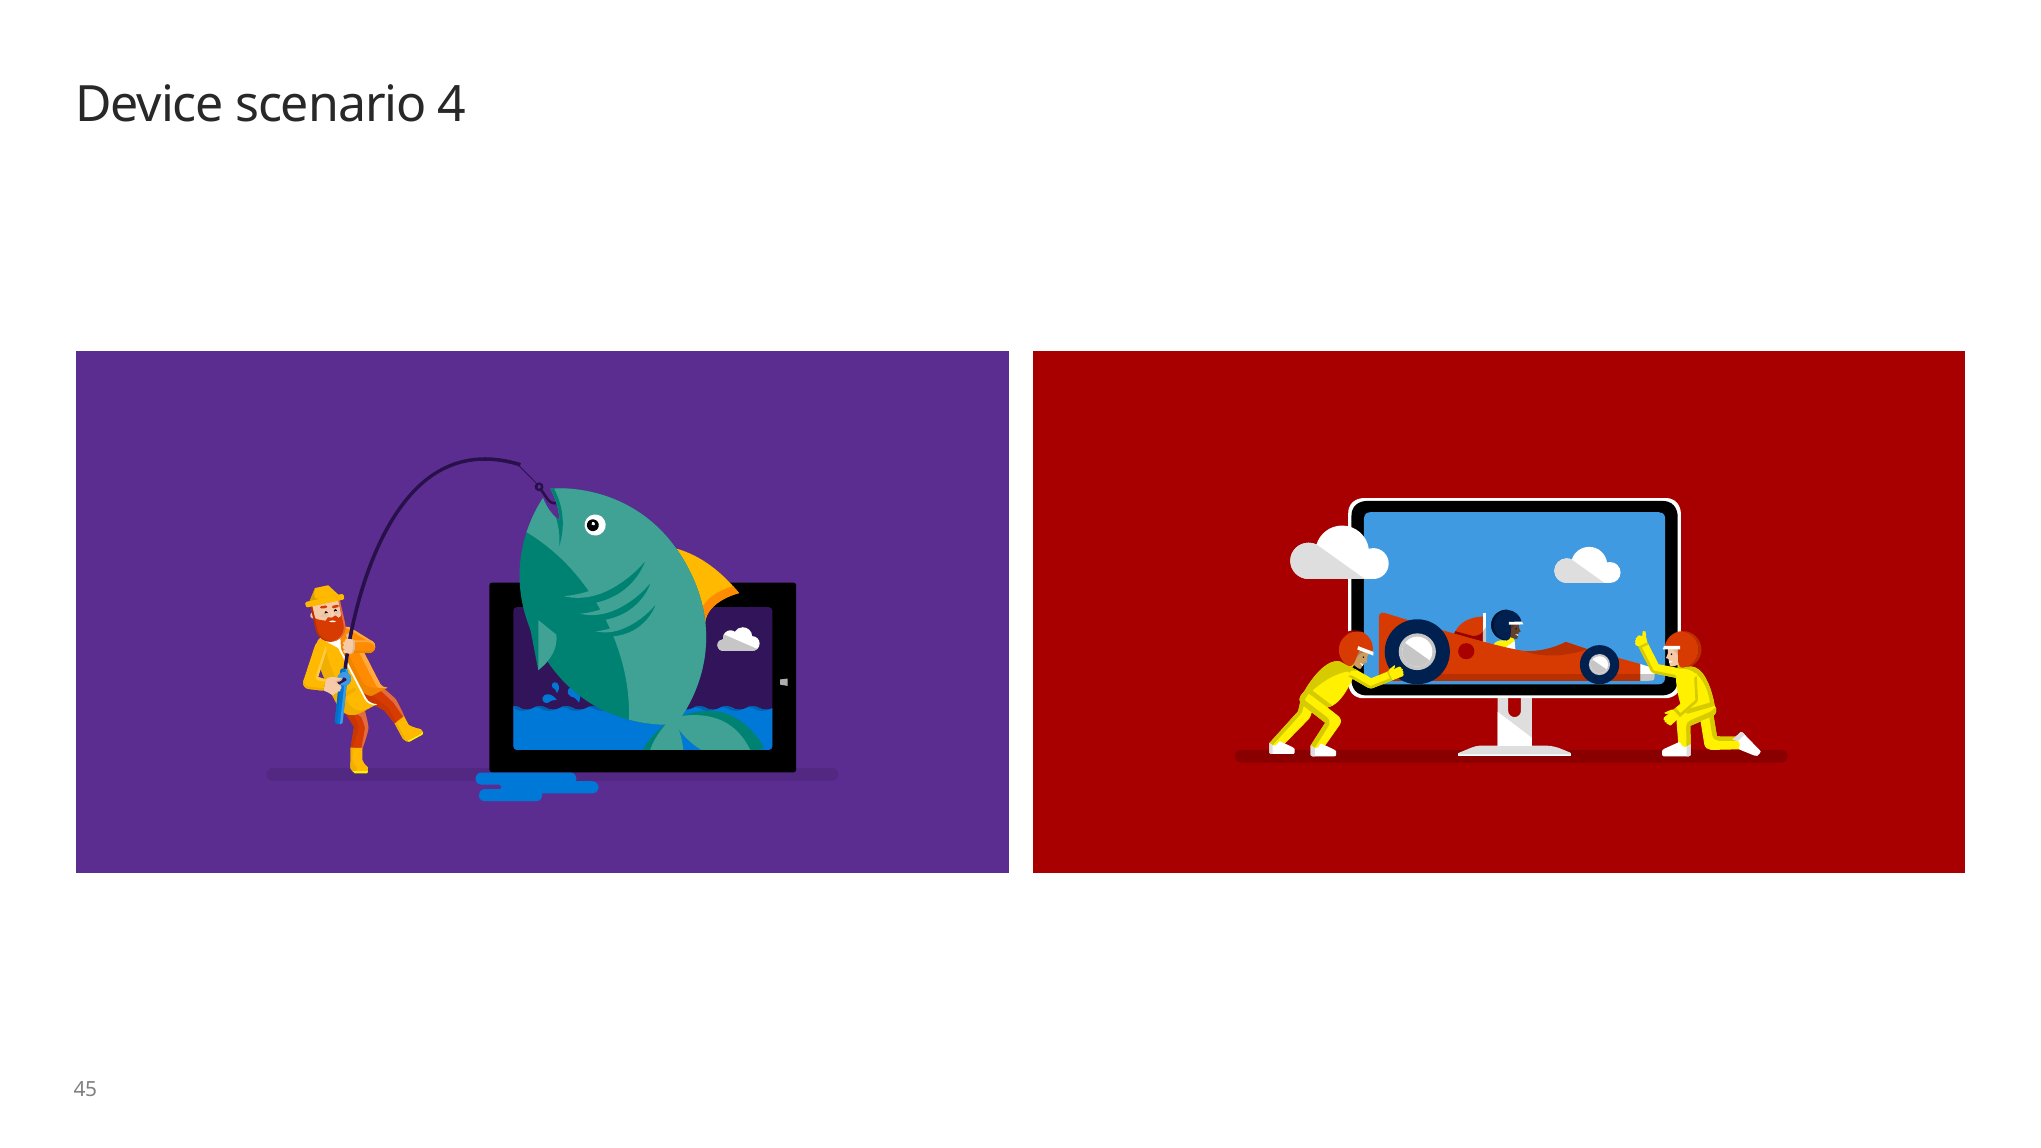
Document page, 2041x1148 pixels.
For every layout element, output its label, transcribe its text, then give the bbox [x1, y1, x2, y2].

title Device scenario 4 [75, 78, 1966, 199]
picture [1032, 350, 1966, 873]
picture [75, 350, 1010, 873]
